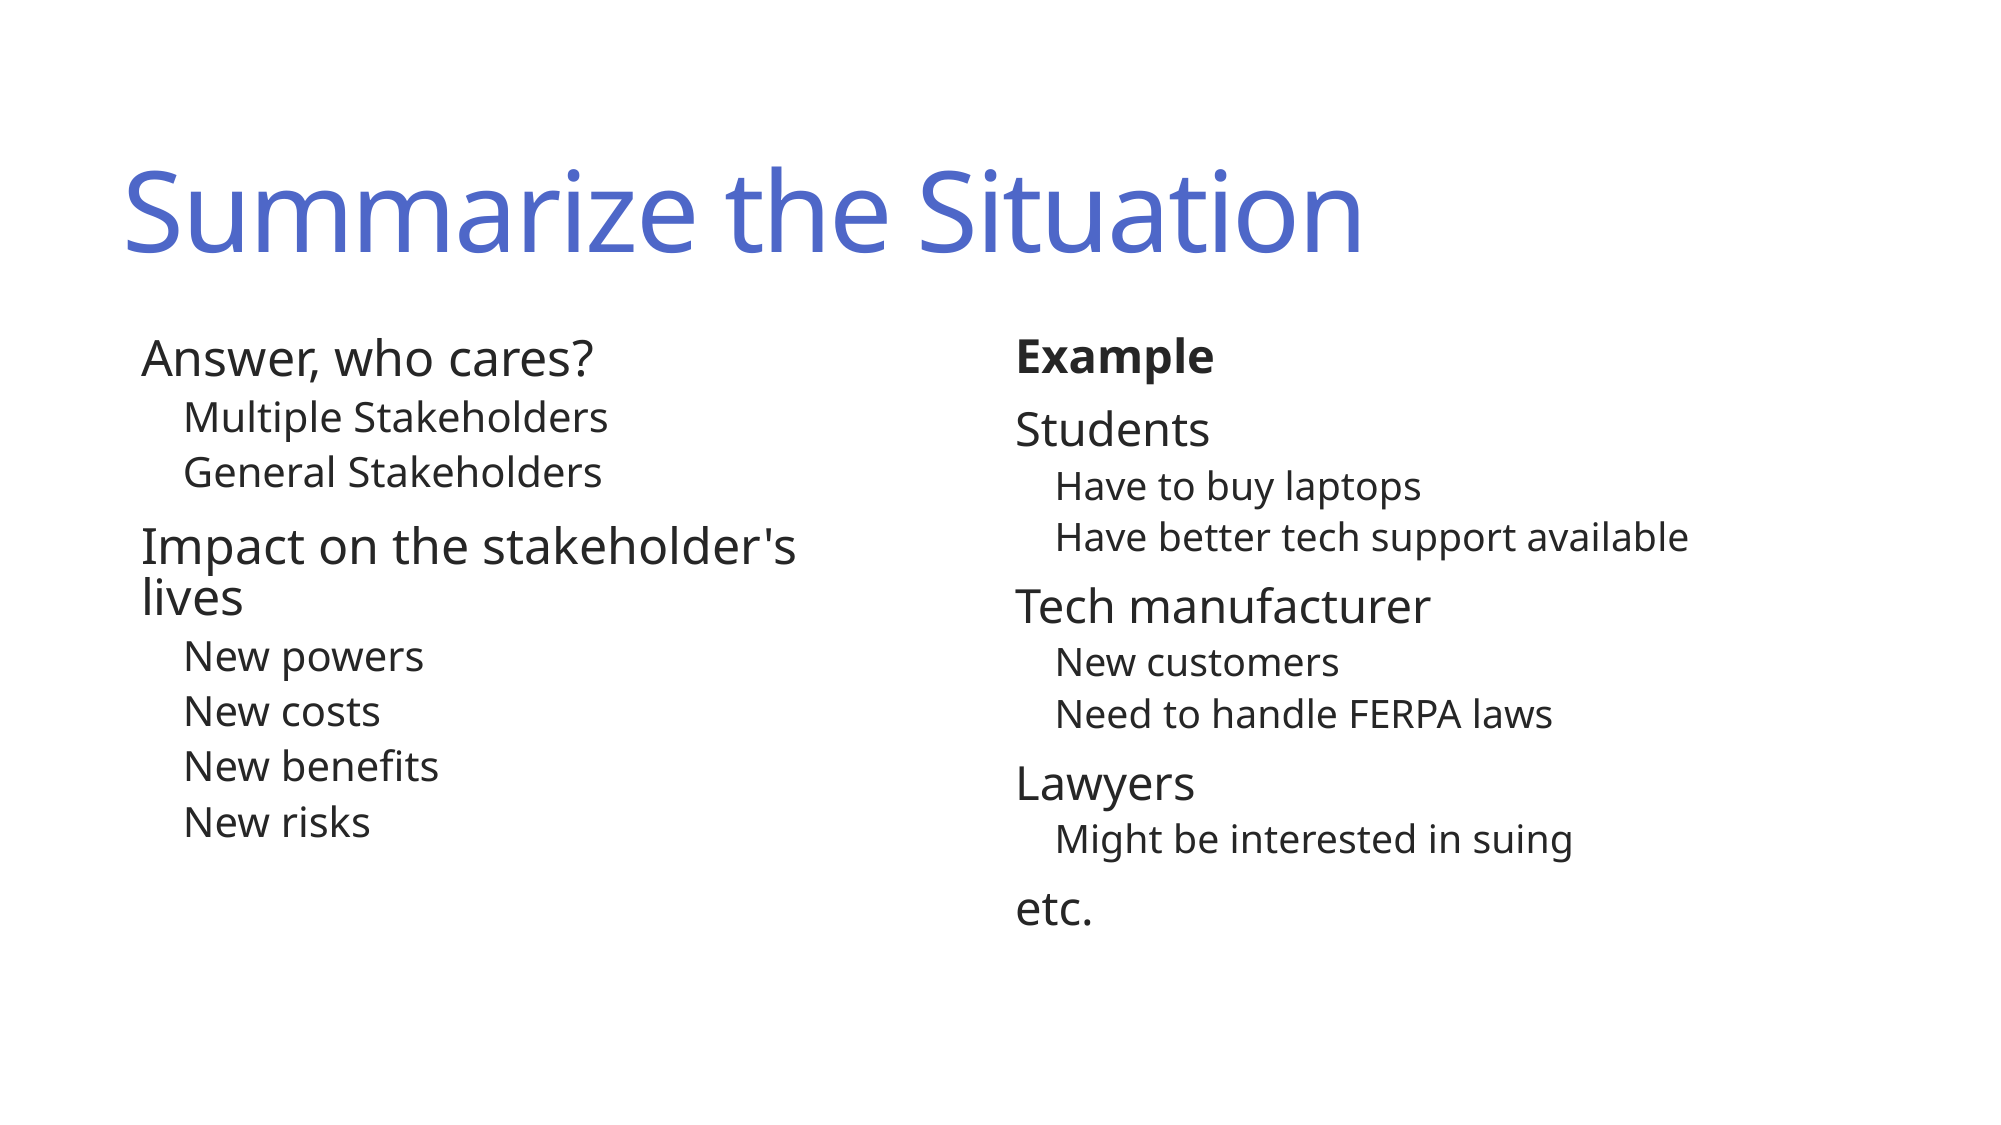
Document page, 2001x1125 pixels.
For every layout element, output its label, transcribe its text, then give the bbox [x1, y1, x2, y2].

title Summarize the Situation [107, 81, 1875, 354]
list Answer, who cares? Multiple Stakeholders General Stakeholders Impact on the stakeholder's lives New powers New costs New benefits New risks [111, 327, 876, 946]
list Example Students Have to buy laptops Have better tech support available Tech manufacturer New customers Need to handle FERPA laws Lawyers Might be interested in suing etc. [986, 327, 1752, 946]
